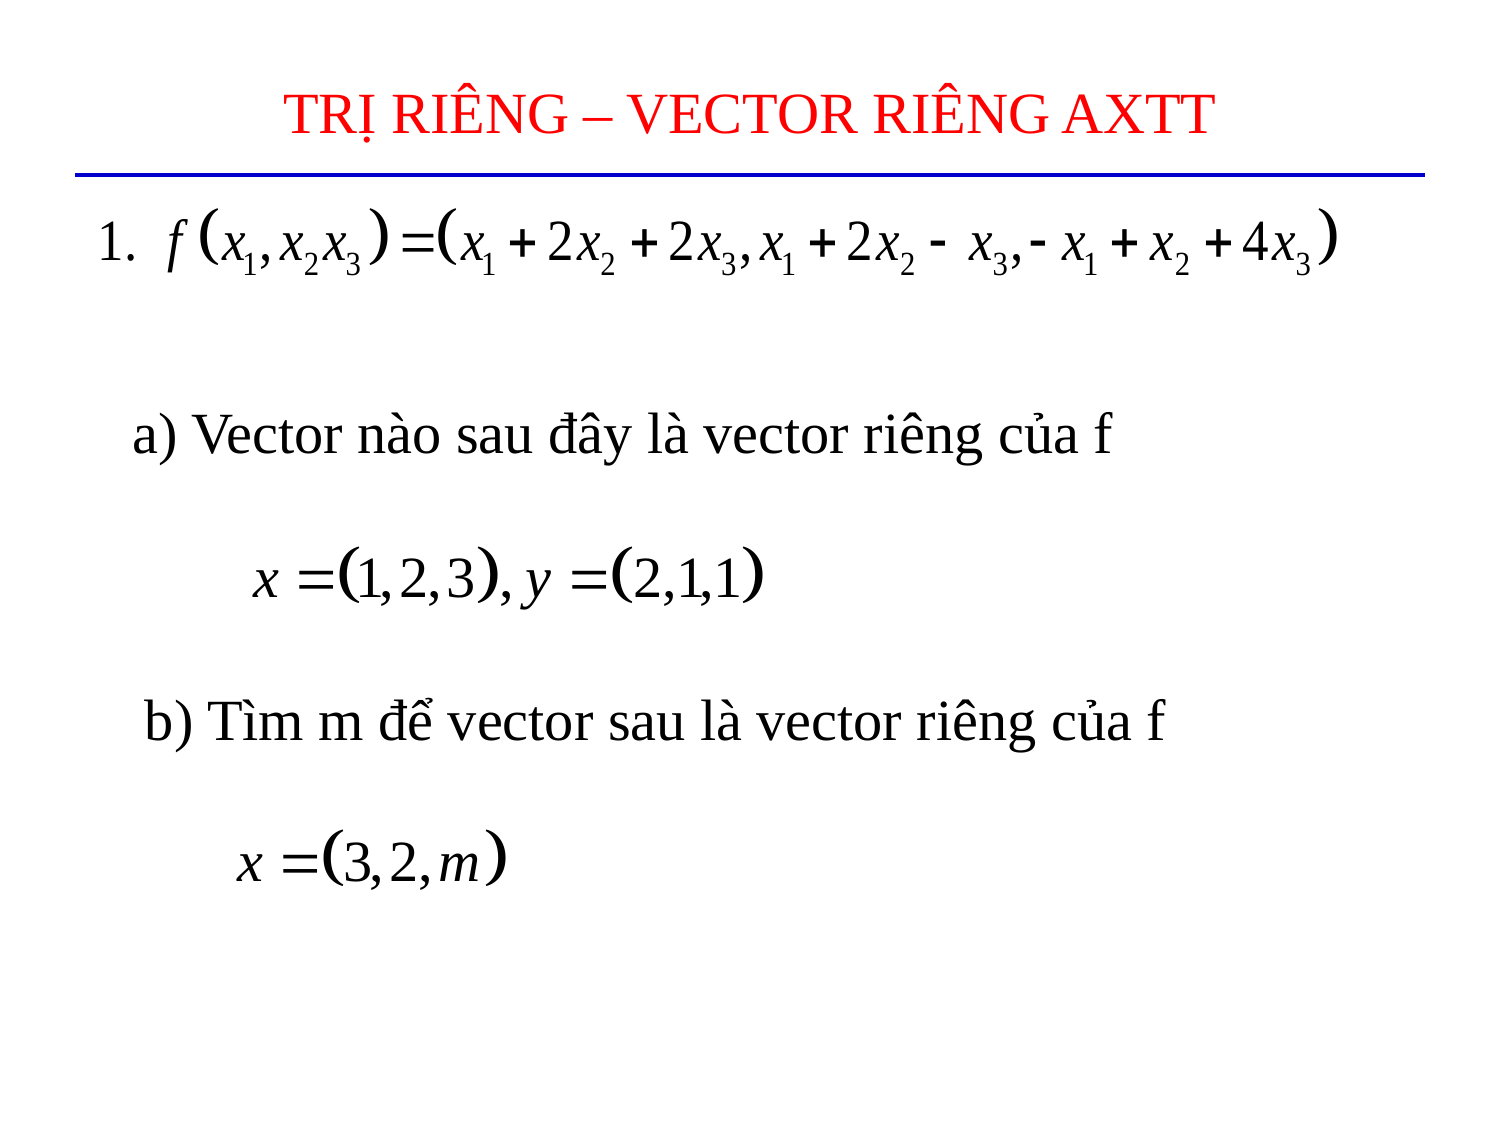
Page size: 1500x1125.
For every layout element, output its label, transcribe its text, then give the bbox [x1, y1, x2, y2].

title TRỊ RIÊNG – VECTOR RIÊNG AXTT [75, 45, 1425, 175]
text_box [247, 543, 763, 624]
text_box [100, 206, 1337, 286]
text_box a) Vector nào sau đây là vector riêng của f [117, 387, 1129, 473]
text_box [230, 826, 507, 907]
text_box b) Tìm m để vector sau là vector riêng của f [130, 675, 1182, 760]
